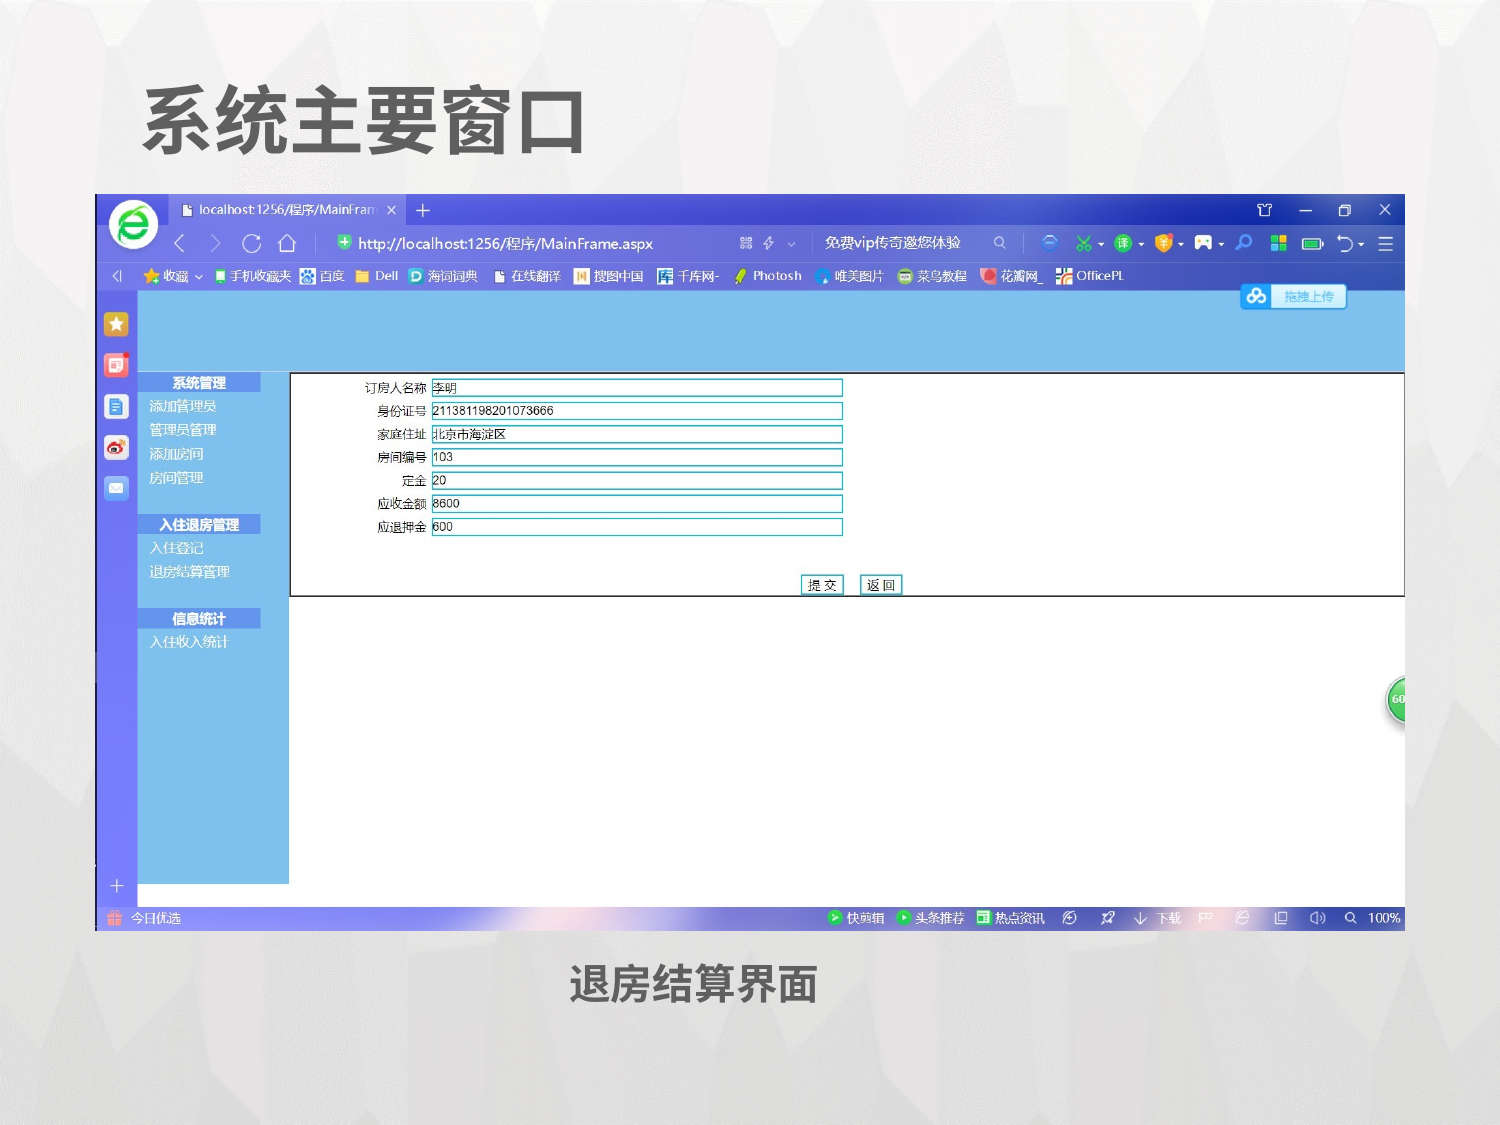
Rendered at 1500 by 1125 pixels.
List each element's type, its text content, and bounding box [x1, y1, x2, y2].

text_box 系统主要窗口 [124, 66, 715, 172]
text_box 退房结算界面 [362, 950, 1036, 1015]
picture [0, 0, 1500, 1125]
